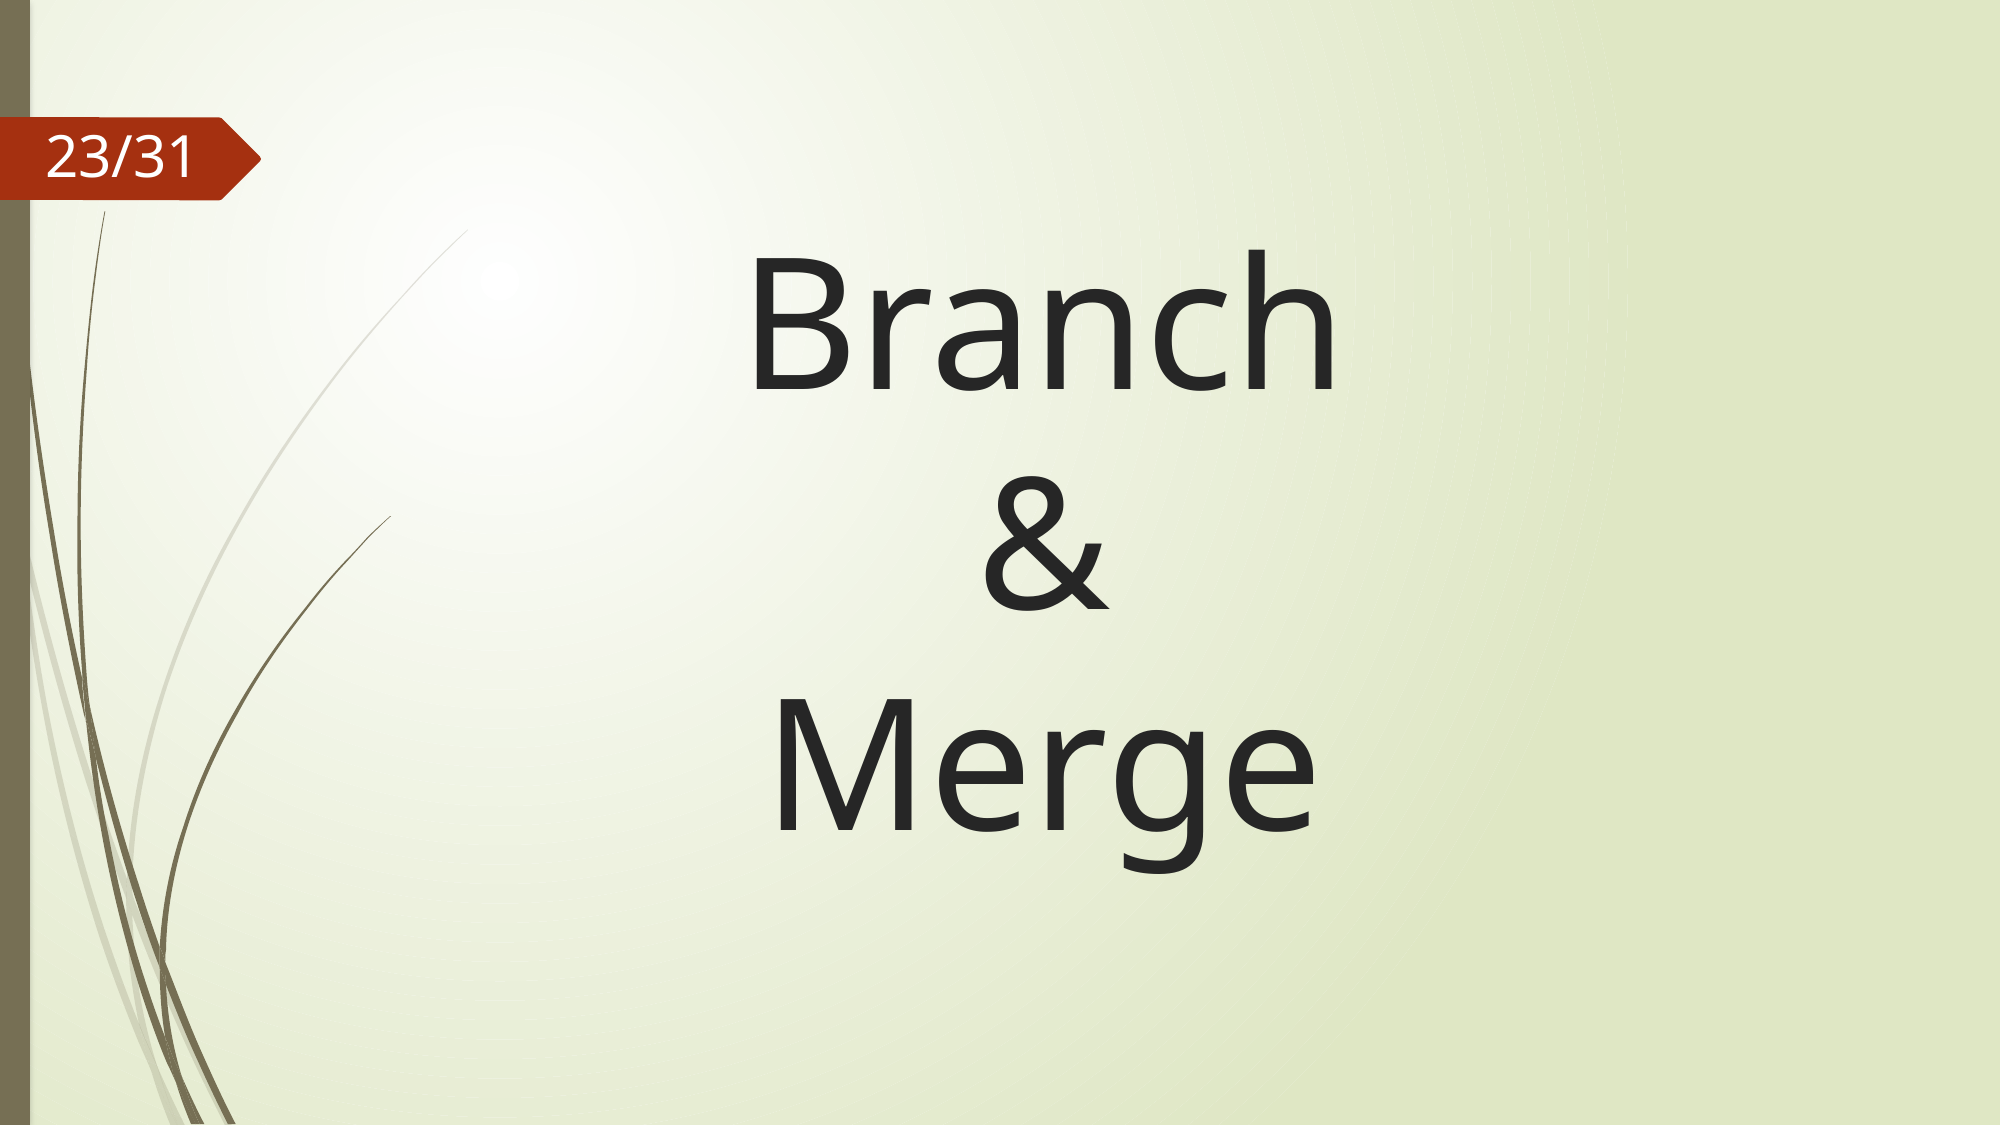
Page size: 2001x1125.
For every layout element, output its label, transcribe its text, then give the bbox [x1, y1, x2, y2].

title Branch & Merge [537, 199, 1550, 927]
slide_number 23/31 [26, 129, 216, 190]
